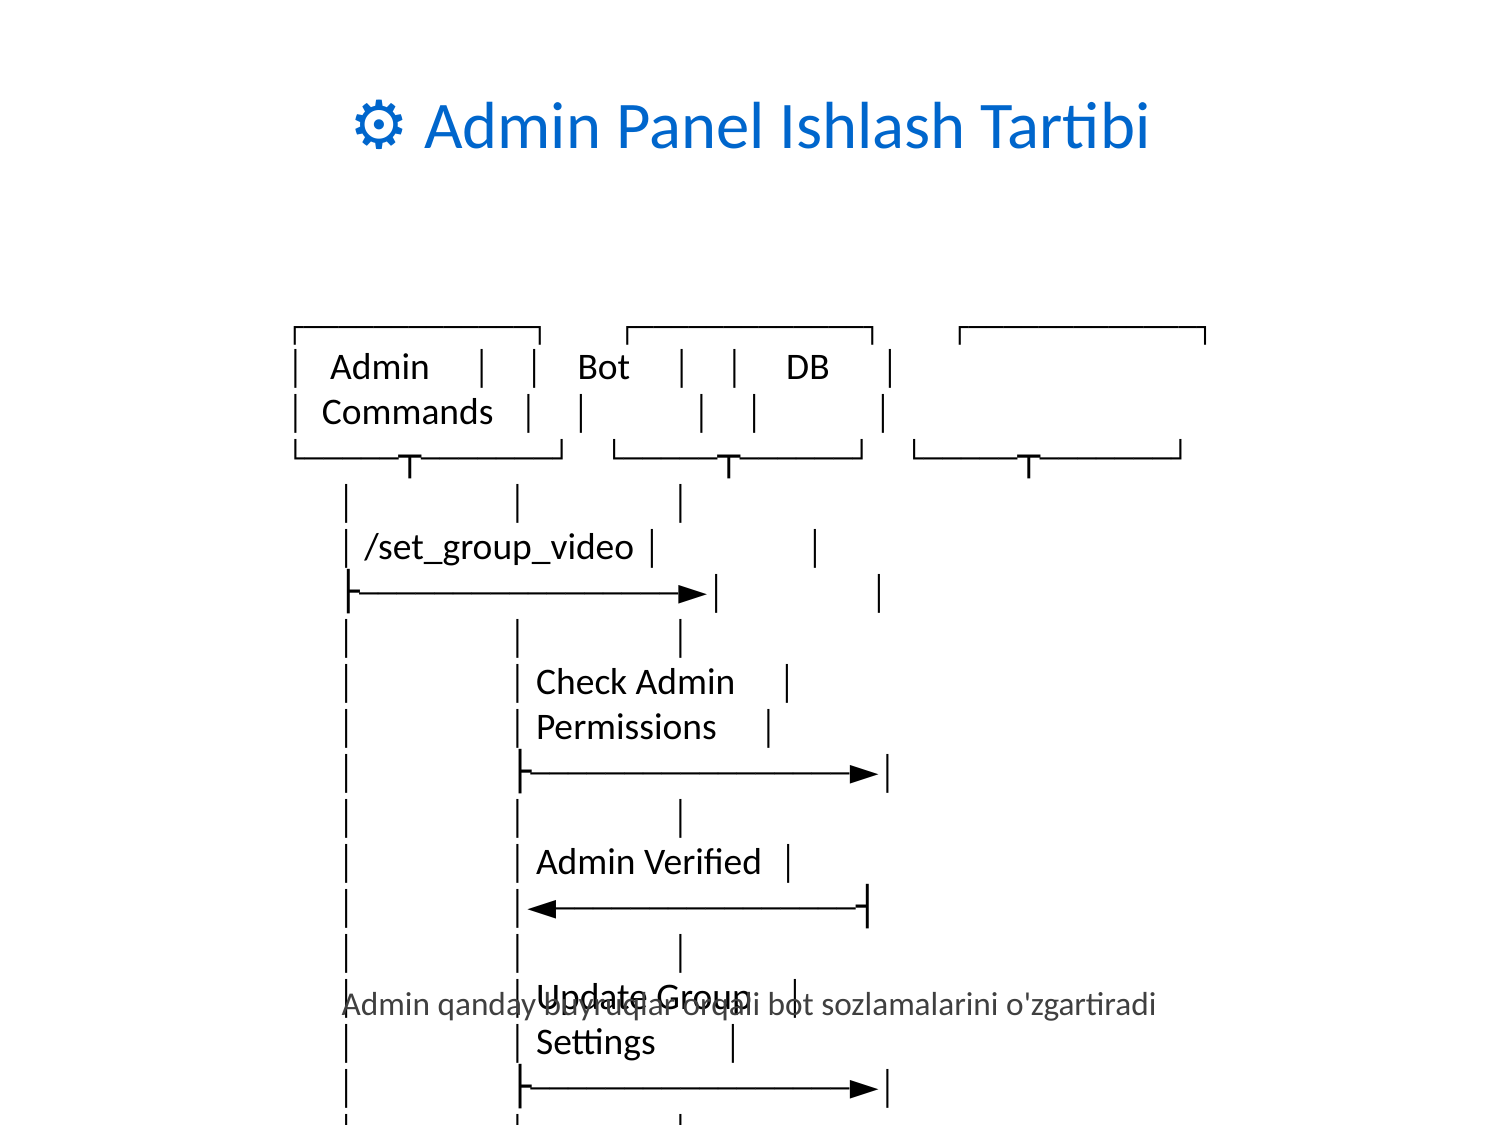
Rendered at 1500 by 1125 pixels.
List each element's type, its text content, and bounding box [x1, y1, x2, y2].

text_box ┌─────────────┐ ┌─────────────┐ ┌─────────────┐ │ Admin │ │ Bot │ │ DB │ │ Commands │ │ │ │ │ └─────┬───────┘ └─────┬──────┘ └─────┬───────┘ │ │ │ │ /set_group_video │ │ ├─────────────────►│ │ │ │ │ │ │ Check Admin │ │ │ Permissions │ │ ├─────────────────►│ │ │ │ │ │ Admin Verified │ │ │◄────────────────┤ │ │ │ │ │ Update Group │ │ │ Settings │ │ ├─────────────────►│ │ │ │ │ │ Update Scheduler│ │ ├─────────────────►│ │ │ │ │ Success Message │ │ │◄────────────────┤ │ [271, 299, 1229, 1125]
text_box Admin qanday buyruqlar orqali bot sozlamalarini o'zgartiradi [326, 974, 1174, 1030]
text_box ⚙️ Admin Panel Ishlash Tartibi [334, 74, 1166, 170]
